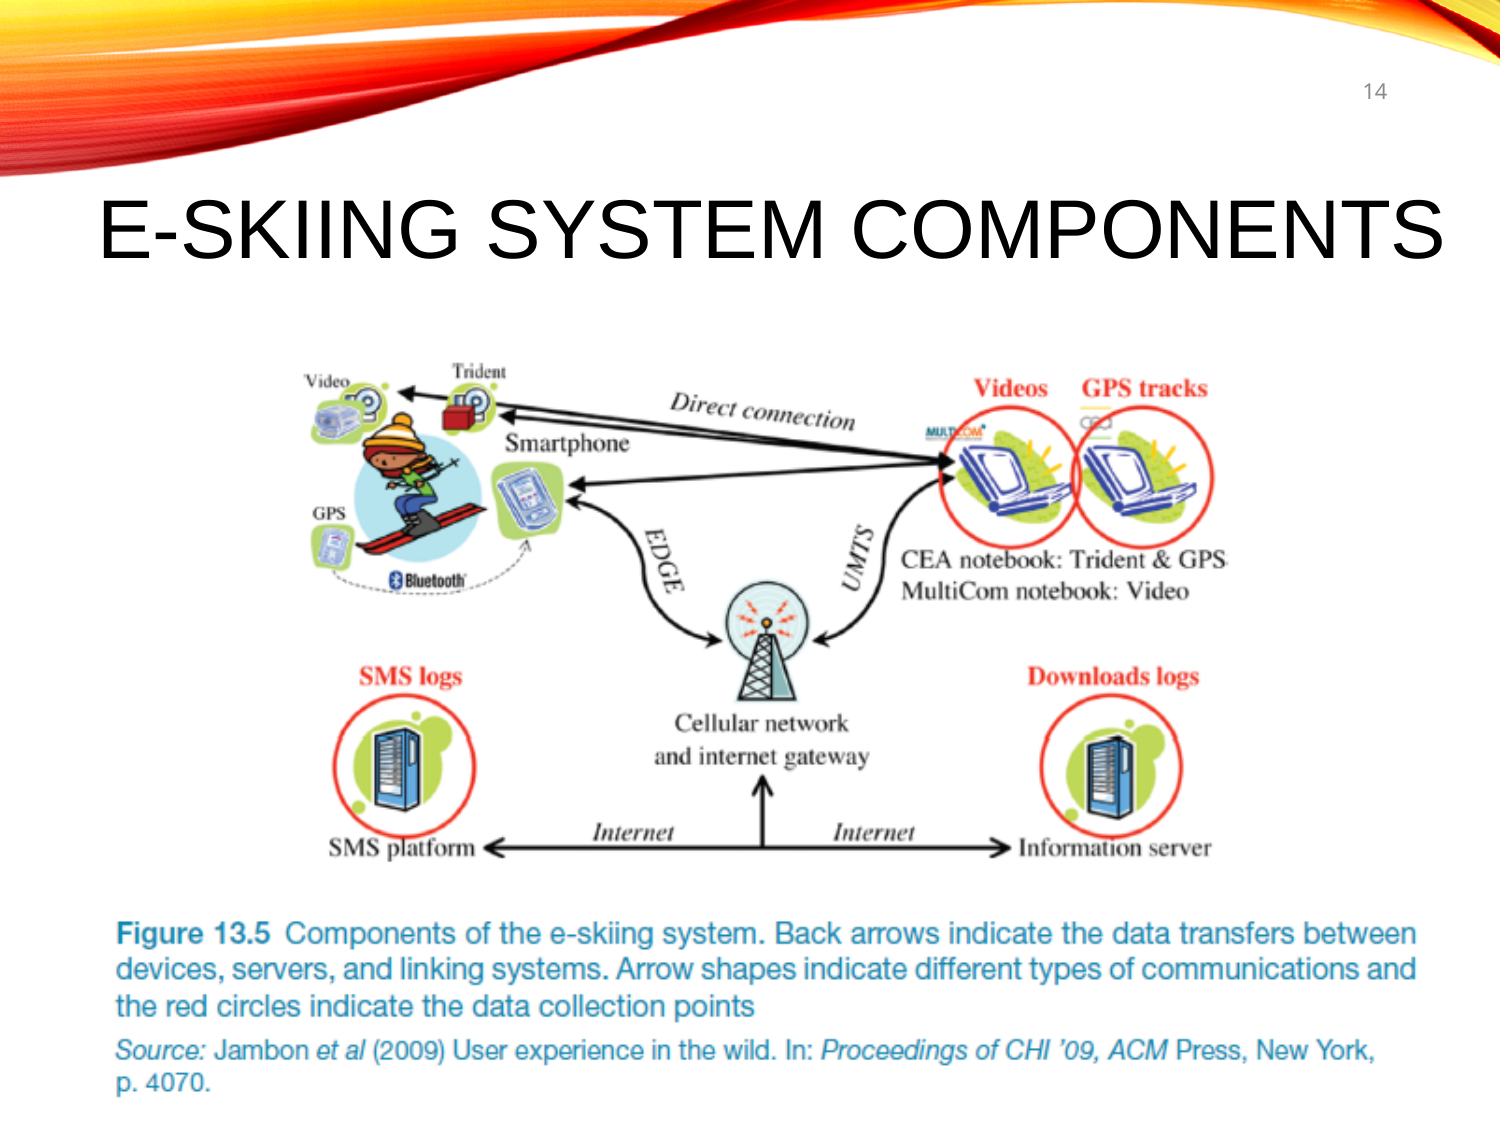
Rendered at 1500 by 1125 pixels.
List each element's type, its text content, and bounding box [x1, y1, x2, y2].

picture [76, 326, 1451, 1118]
title e-skiing system components [41, 125, 1463, 338]
picture [0, 0, 1500, 178]
slide_number 14 [1078, 62, 1403, 123]
